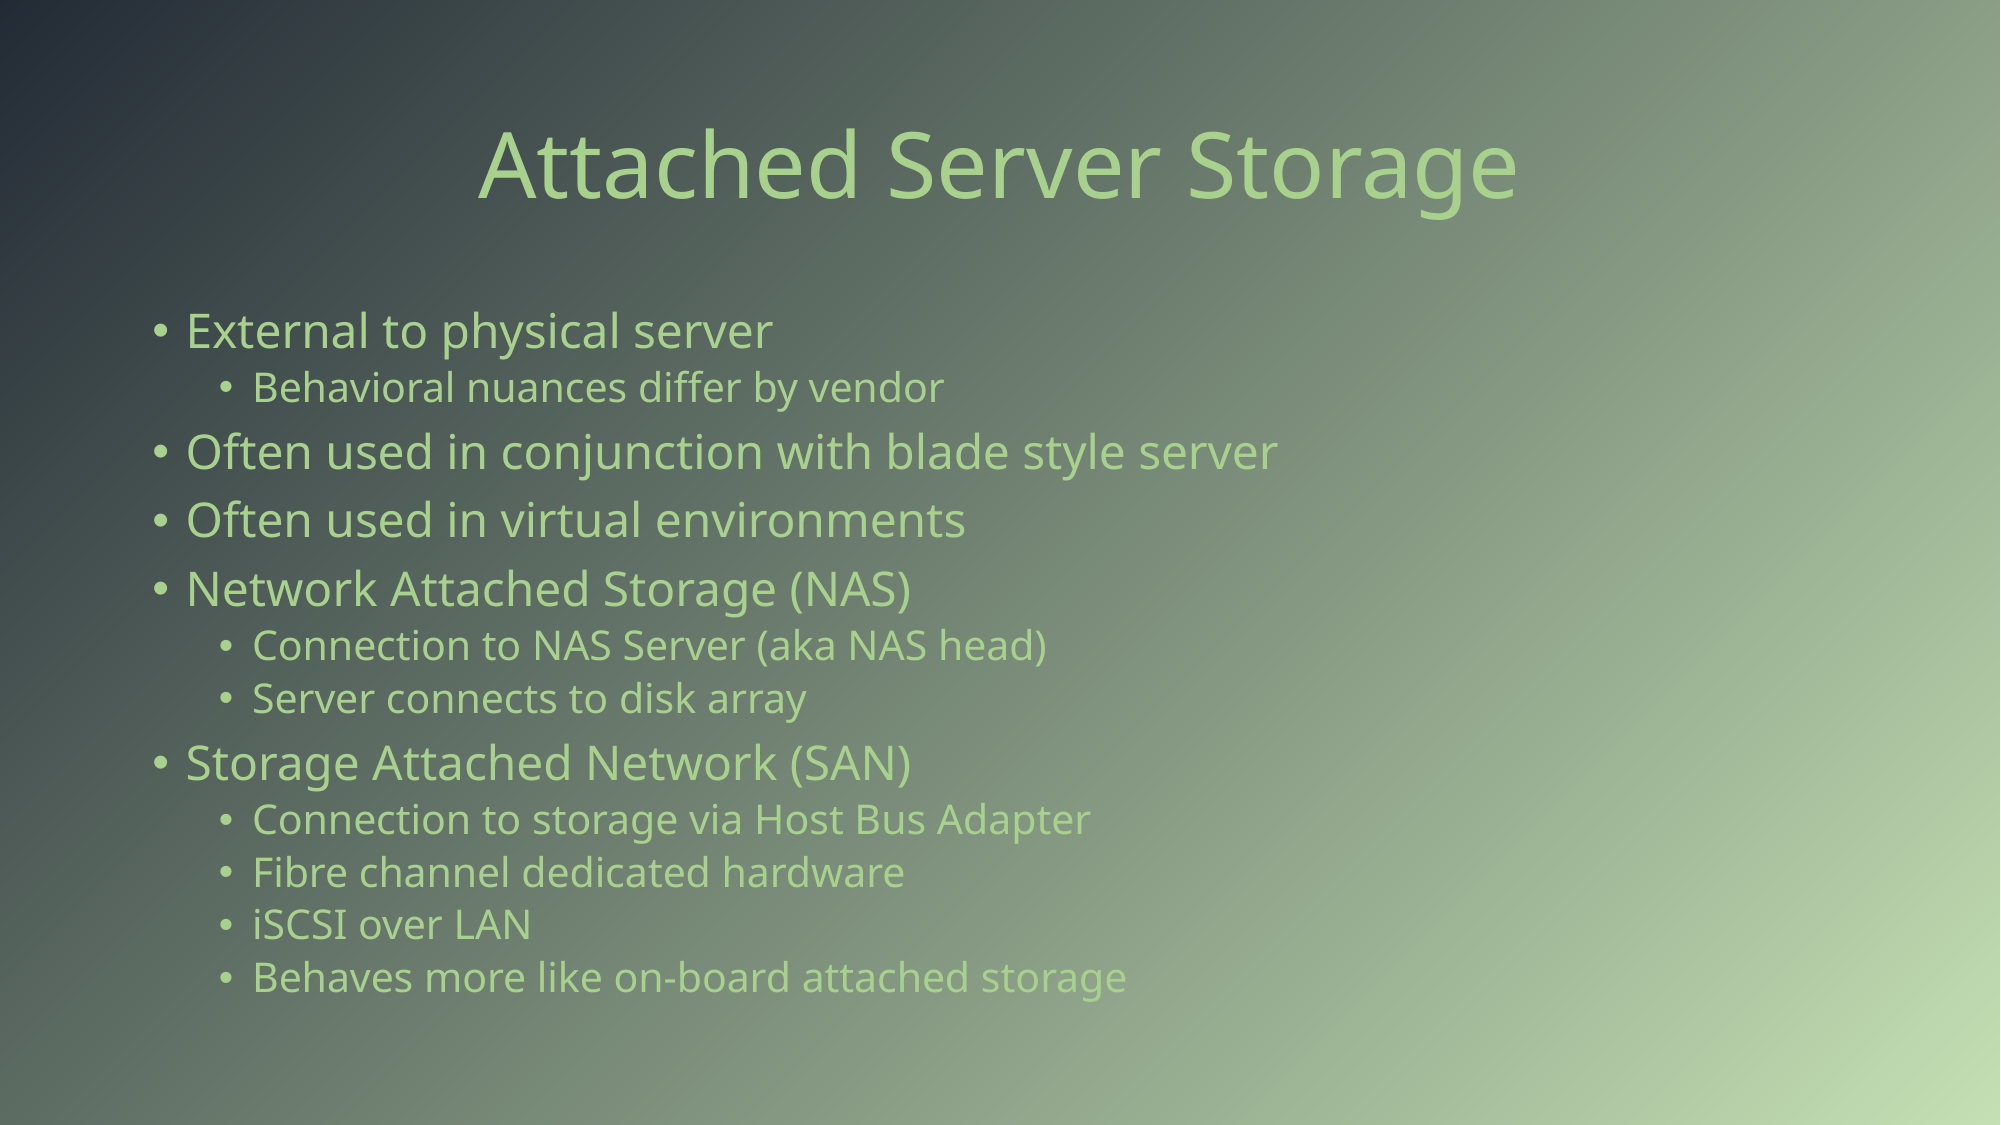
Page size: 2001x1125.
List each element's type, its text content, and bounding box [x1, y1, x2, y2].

list External to physical server Behavioral nuances differ by vendor Often used in conjunction with blade style server Often used in virtual environments Network Attached Storage (NAS) Connection to NAS Server (aka NAS head) Server connects to disk array Storage Attached Network (SAN) Connection to storage via Host Bus Adapter Fibre channel dedicated hardware iSCSI over LAN Behaves more like on-board attached storage [137, 299, 1863, 1014]
title Attached Server Storage [137, 59, 1863, 278]
